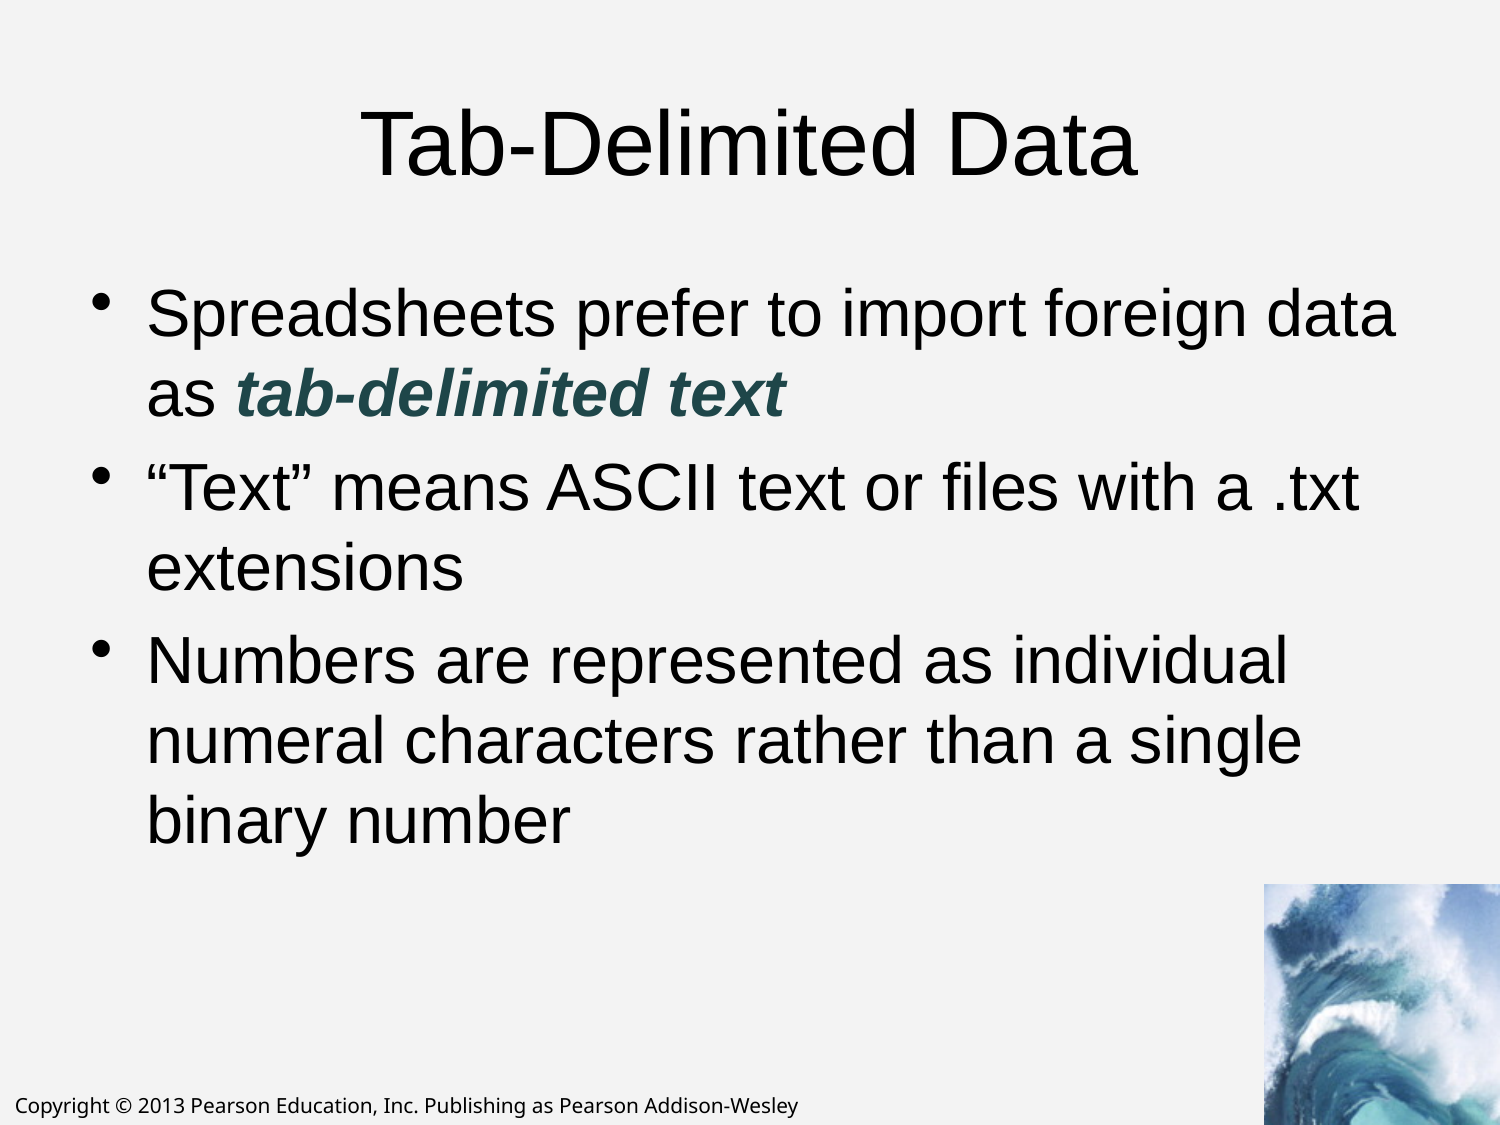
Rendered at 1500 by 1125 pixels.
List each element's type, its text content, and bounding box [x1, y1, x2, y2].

list Spreadsheets prefer to import foreign data as tab-delimited text “Text” means ASCII text or files with a .txt extensions Numbers are represented as individual numeral characters rather than a single binary number [74, 262, 1426, 1006]
picture [1264, 884, 1500, 1125]
title Tab-Delimited Data [74, 44, 1426, 233]
